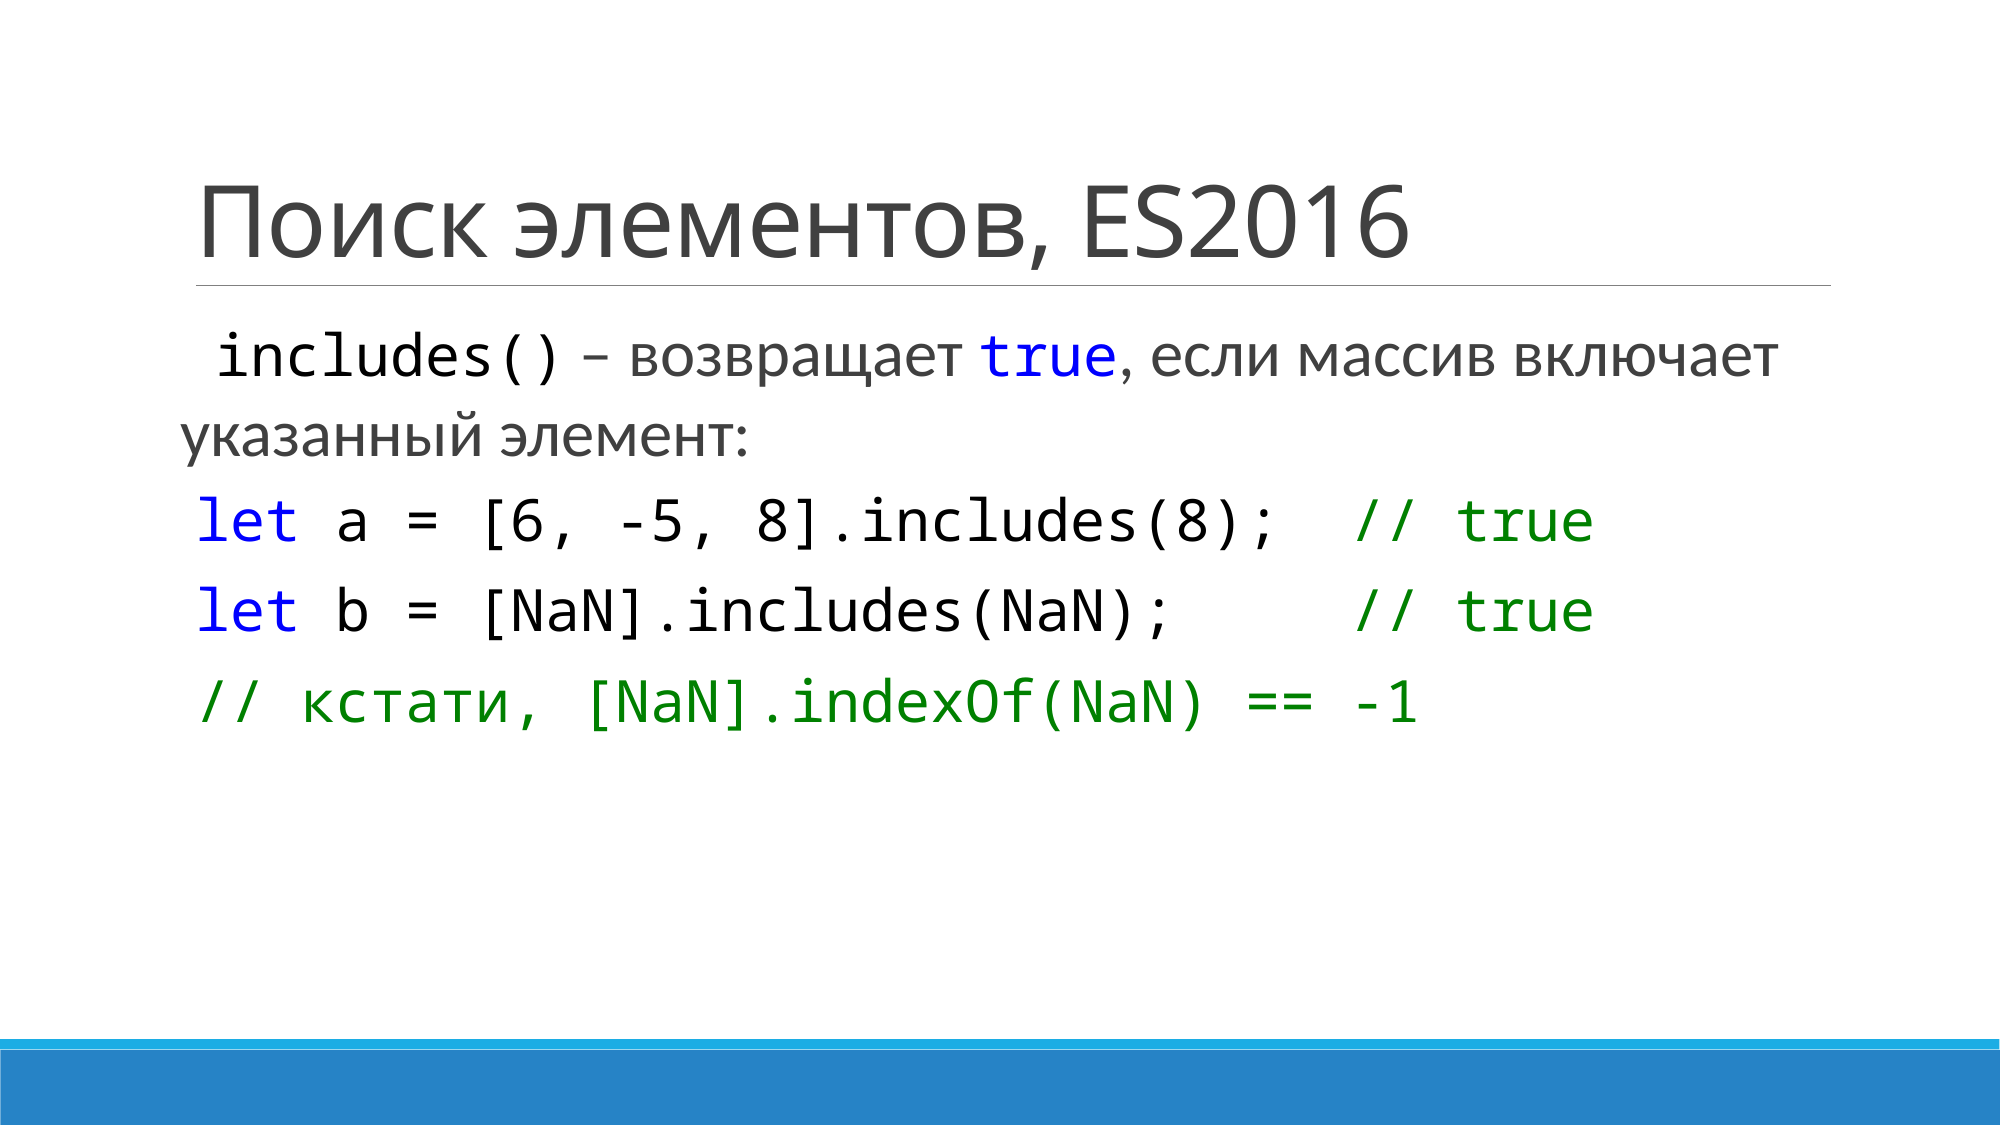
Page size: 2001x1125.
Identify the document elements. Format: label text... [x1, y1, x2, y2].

title Поиск элементов, ES2016 [180, 47, 1830, 285]
list includes() – возвращает true, если массив включает указанный элемент: let a = [6, -5, 8].includes(8); // true let b = [NaN].includes(NaN); // true // кстати, [NaN].indexOf(NaN) == -1 [180, 302, 1830, 1014]
